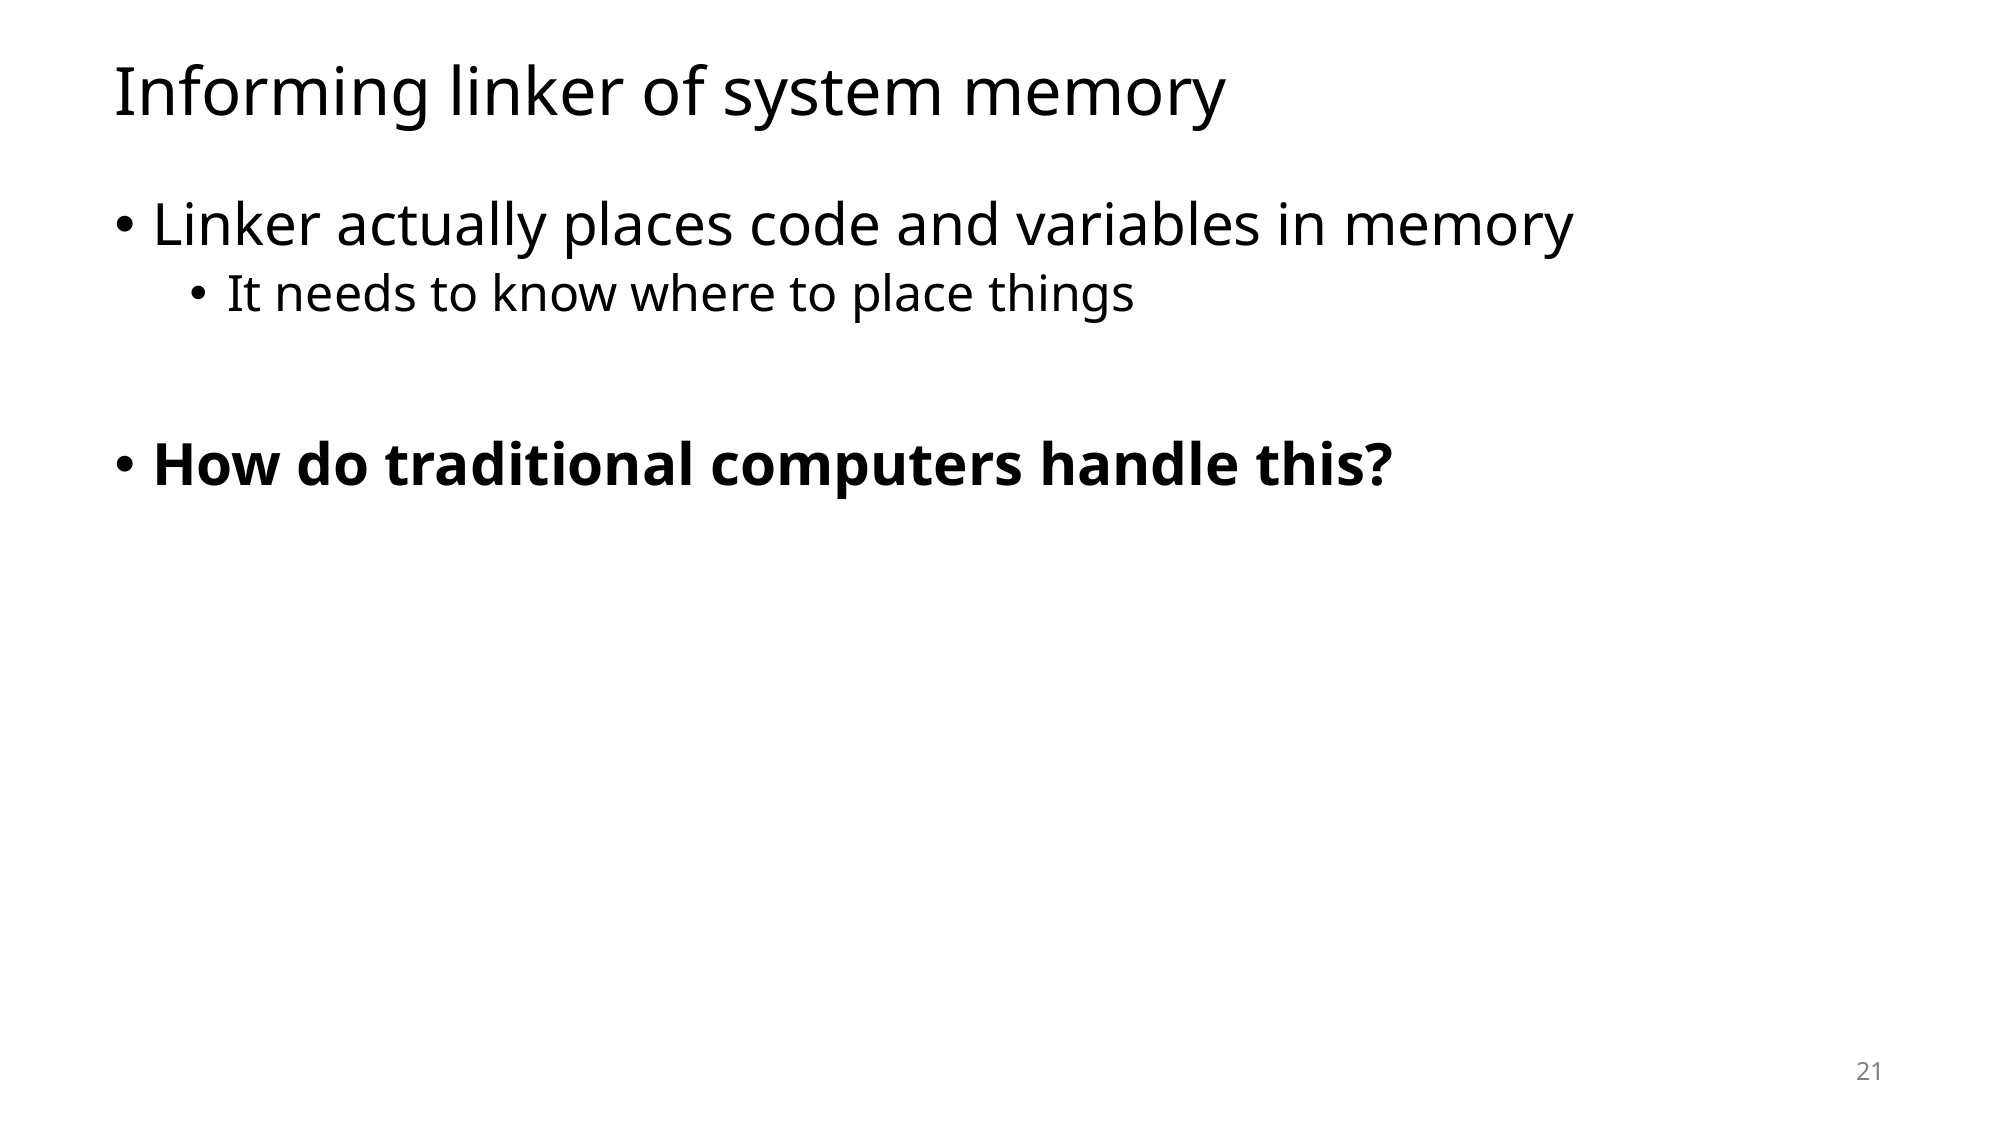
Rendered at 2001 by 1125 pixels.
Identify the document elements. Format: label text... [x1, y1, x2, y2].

title Informing linker of system memory [99, 37, 1900, 150]
list Linker actually places code and variables in memory It needs to know where to place things How do traditional computers handle this? [99, 187, 1900, 1013]
slide_number 21 [1749, 1042, 1900, 1103]
